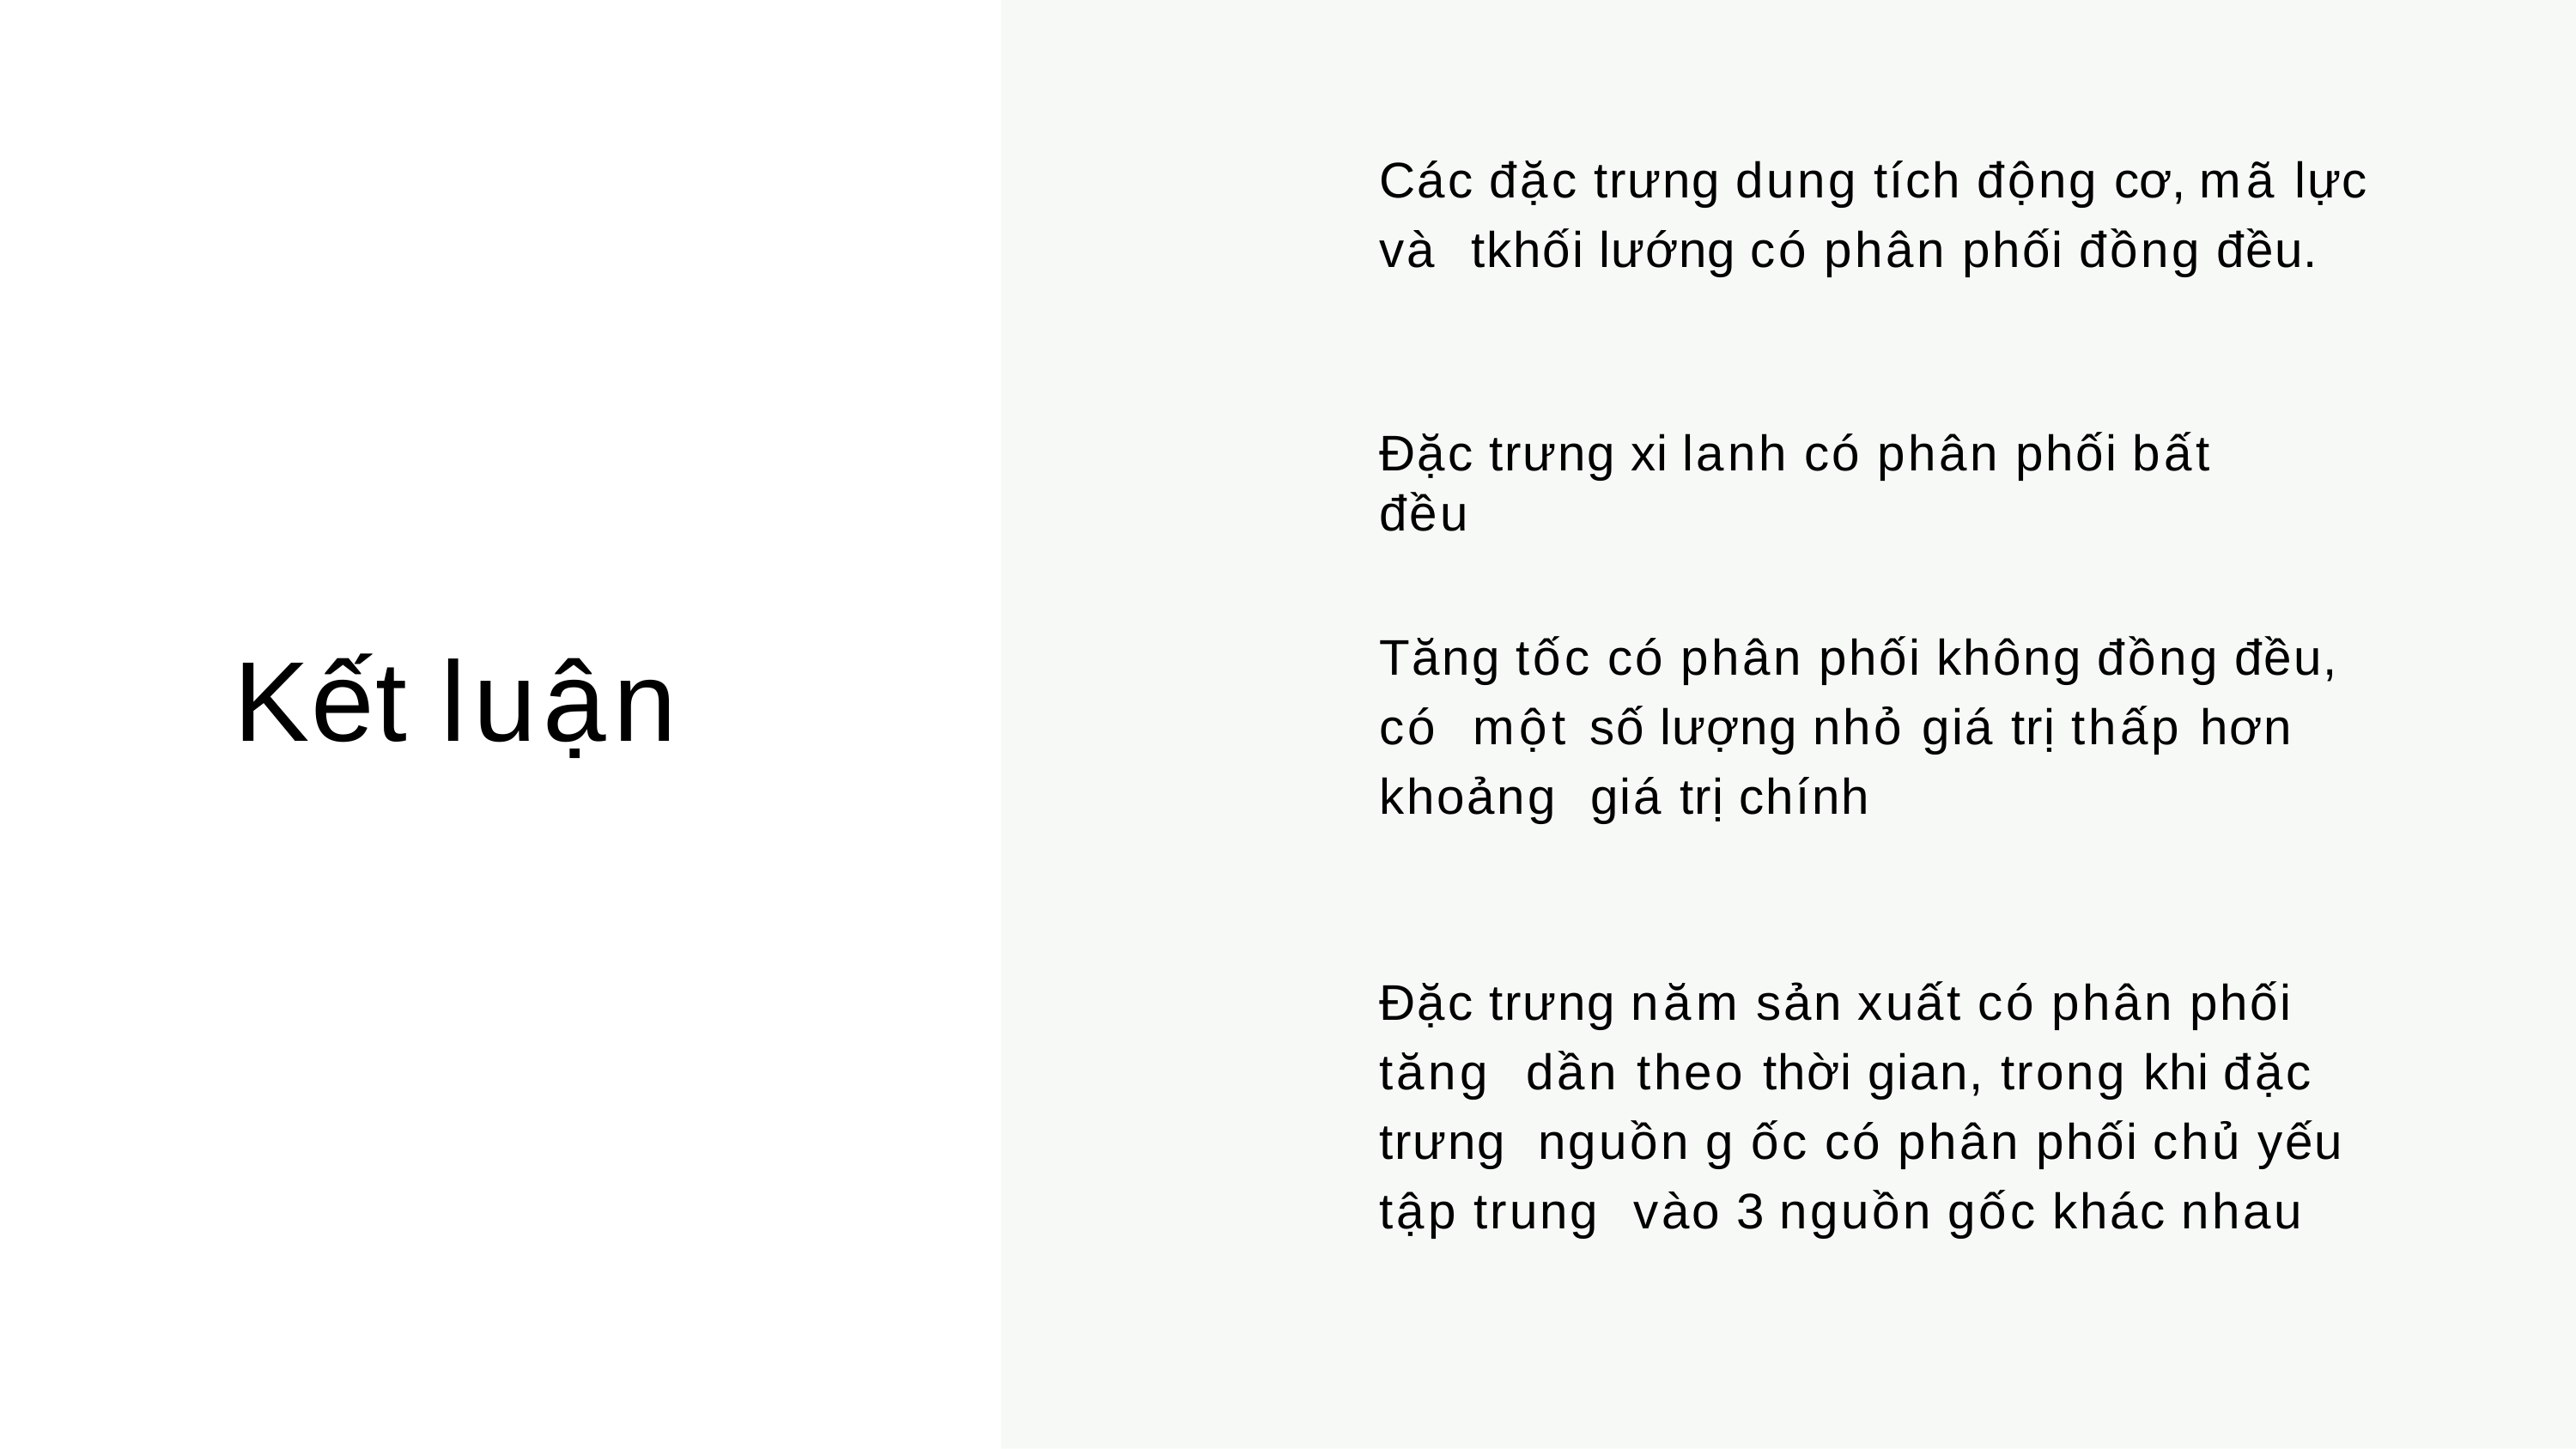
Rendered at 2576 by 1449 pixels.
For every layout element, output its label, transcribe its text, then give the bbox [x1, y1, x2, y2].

text_box Kết luận [232, 626, 682, 764]
text_box Tăng tốc có phân phối không đồng đều, có một số lượng nhỏ giá trị thấp hơn khoảng giá trị chính [1377, 613, 2396, 825]
text_box Đặc trưng xi lanh có phân phối bất đều [1377, 419, 2302, 542]
title Các đặc trưng dung tích động cơ, mã lực và tkhối lướng có phân phối đồng đều. [1377, 136, 2425, 380]
text_box Đặc trưng năm sản xuất có phân phối tăng dần theo thời gian, trong khi đặc trưng nguồn g ốc có phân phối chủ yếu tập trung vào 3 nguồn gốc khác nhau [1377, 958, 2404, 1240]
text_box [1001, 0, 2576, 1449]
